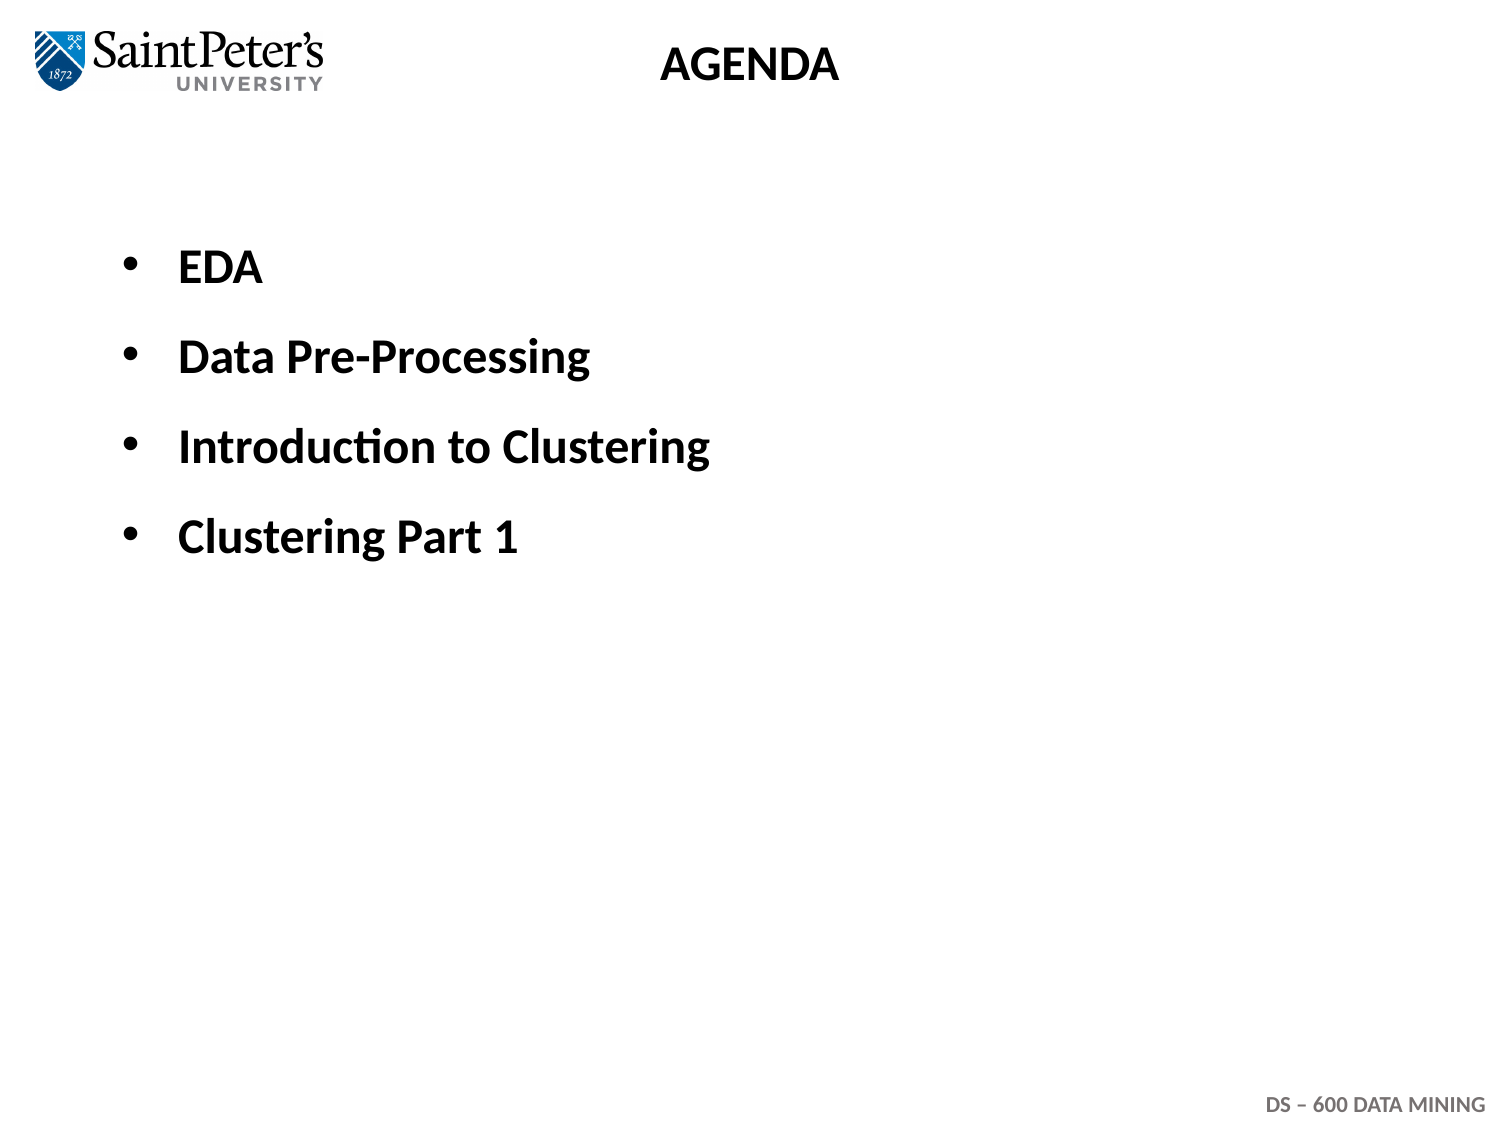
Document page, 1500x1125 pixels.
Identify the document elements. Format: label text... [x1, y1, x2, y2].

text_box AGENDA [645, 23, 855, 98]
picture [69, 34, 81, 44]
text_box EDA Data Pre-Processing Introduction to Clustering Clustering Part 1 [107, 196, 1309, 571]
picture [35, 31, 323, 91]
text_box DS – 600 DATA MINING [1251, 1082, 1500, 1125]
